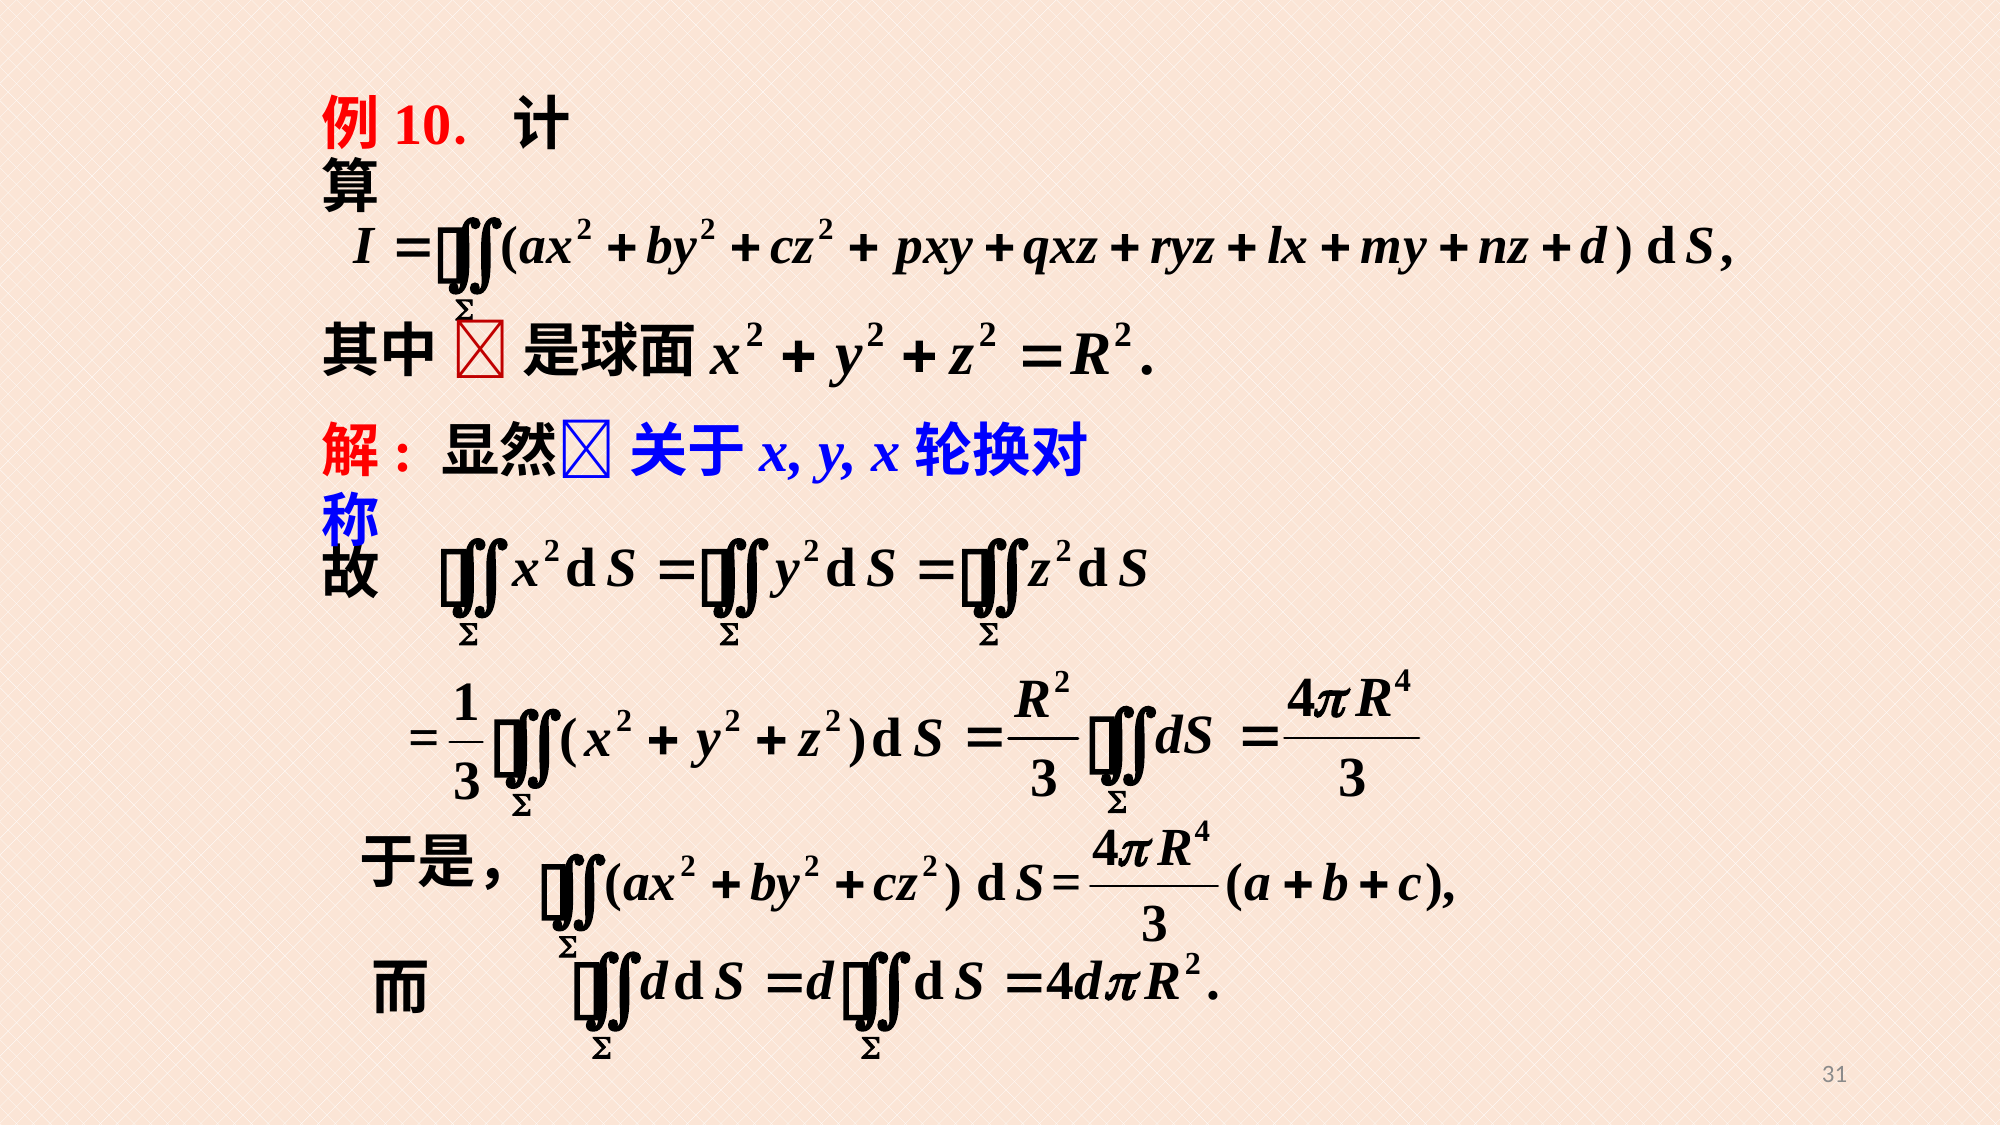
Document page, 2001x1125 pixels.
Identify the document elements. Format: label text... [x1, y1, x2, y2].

text_box 其中  是球面 [306, 306, 696, 391]
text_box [696, 307, 1166, 401]
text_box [430, 516, 1166, 656]
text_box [400, 664, 954, 826]
slide_number 31 [1412, 1042, 1863, 1103]
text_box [954, 656, 1227, 806]
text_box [343, 196, 1742, 331]
text_box 解: 显然 关于x, y, x轮换对称 [306, 405, 1129, 561]
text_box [1229, 653, 1428, 806]
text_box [531, 806, 1463, 968]
title 例10. 计算 [306, 108, 619, 206]
text_box 而 [356, 942, 445, 1028]
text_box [563, 929, 1230, 1069]
text_box 于是， [344, 816, 531, 902]
text_box 故 [306, 561, 430, 613]
